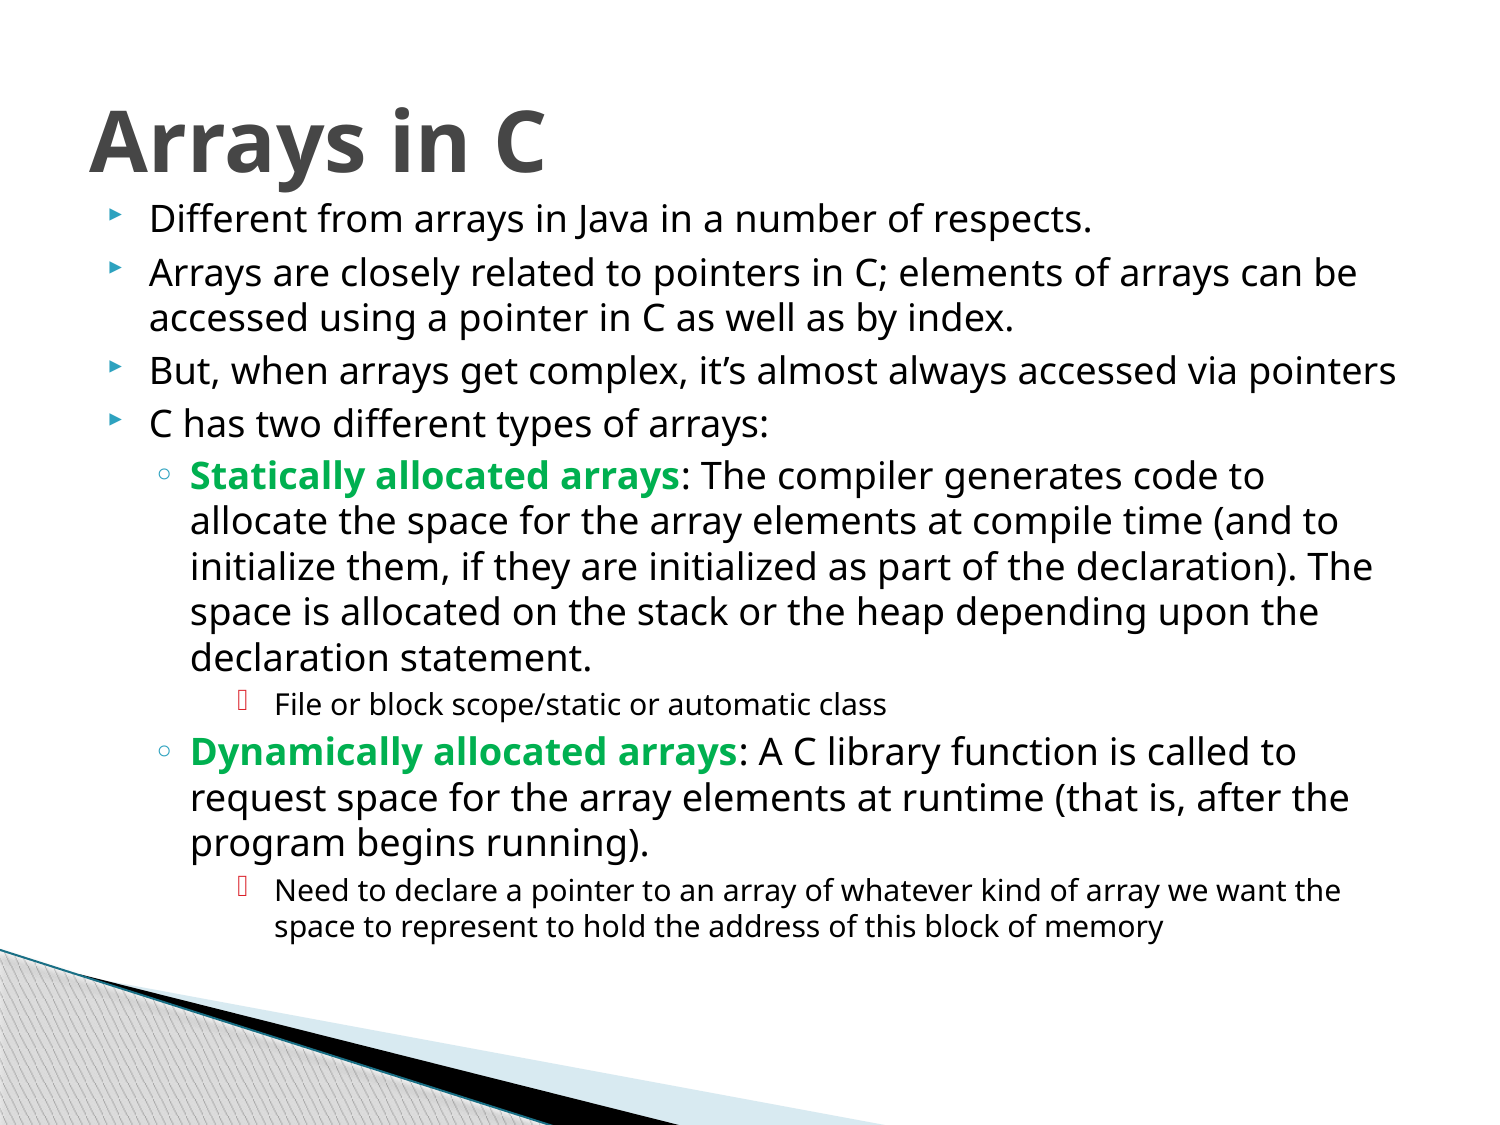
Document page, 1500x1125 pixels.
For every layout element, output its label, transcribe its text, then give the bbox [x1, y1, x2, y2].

title Arrays in C [75, 45, 1425, 233]
list Different from arrays in Java in a number of respects. Arrays are closely related to pointers in C; elements of arrays can be accessed using a pointer in C as well as by index. But, when arrays get complex, it’s almost always accessed via pointers C has two different types of arrays: Statically allocated arrays: The compiler generates code to allocate the space for the array elements at compile time (and to initialize them, if they are initialized as part of the declaration). The space is allocated on the stack or the heap depending upon the declaration statement. File or block scope/static or automatic class Dynamically allocated arrays: A C library function is called to request space for the array elements at runtime (that is, after the program begins running). Need to declare a pointer to an array of whatever kind of array we want the space to represent to hold the address of this block of memory [75, 233, 1425, 986]
